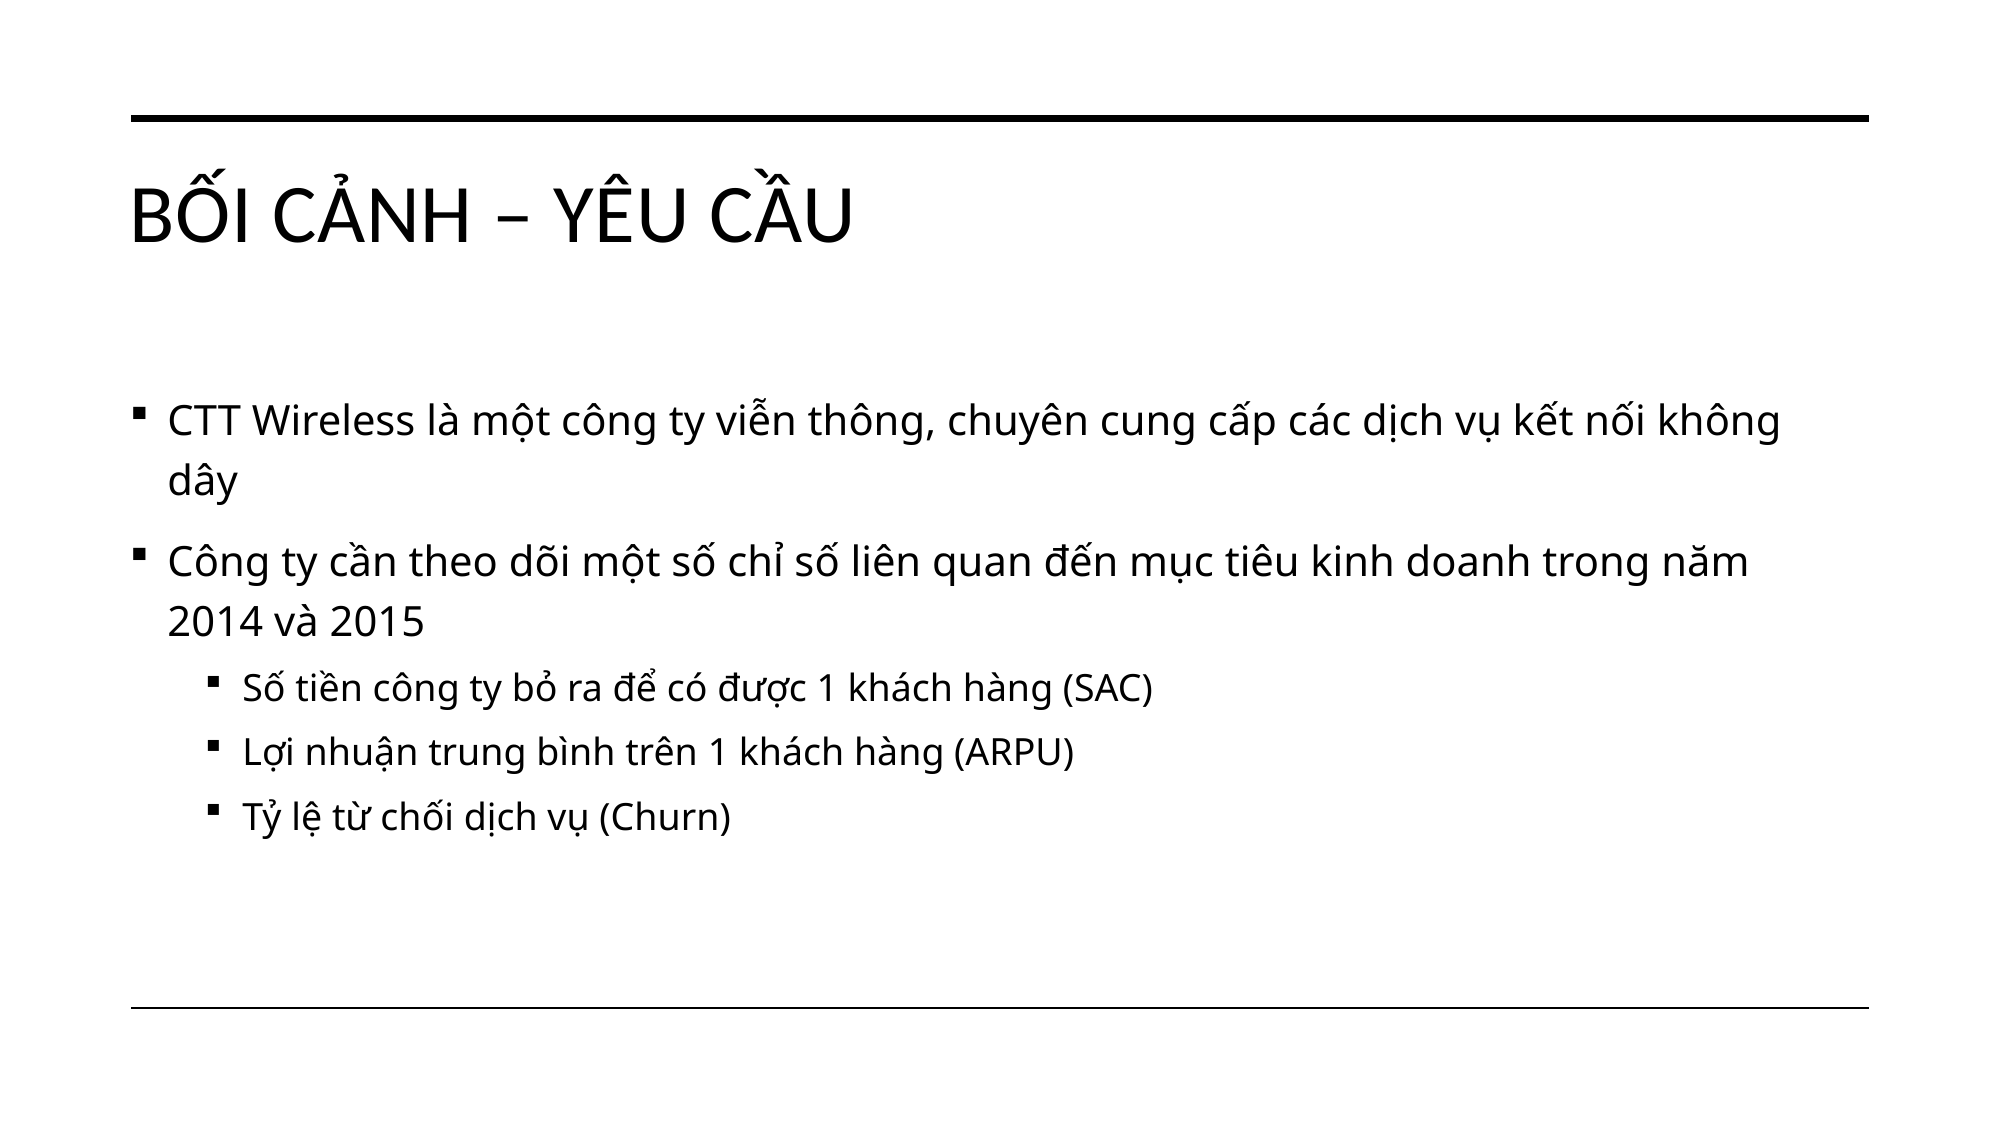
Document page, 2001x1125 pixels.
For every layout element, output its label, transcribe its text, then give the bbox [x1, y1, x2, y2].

title Bối cảnh – Yêu cầu [114, 151, 1869, 376]
list CTT Wireless là một công ty viễn thông, chuyên cung cấp các dịch vụ kết nối không dây Công ty cần theo dõi một số chỉ số liên quan đến mục tiêu kinh doanh trong năm 2014 và 2015 Số tiền công ty bỏ ra để có được 1 khách hàng (SAC) Lợi nhuận trung bình trên 1 khách hàng (ARPU) Tỷ lệ từ chối dịch vụ (Churn) [114, 376, 1869, 973]
